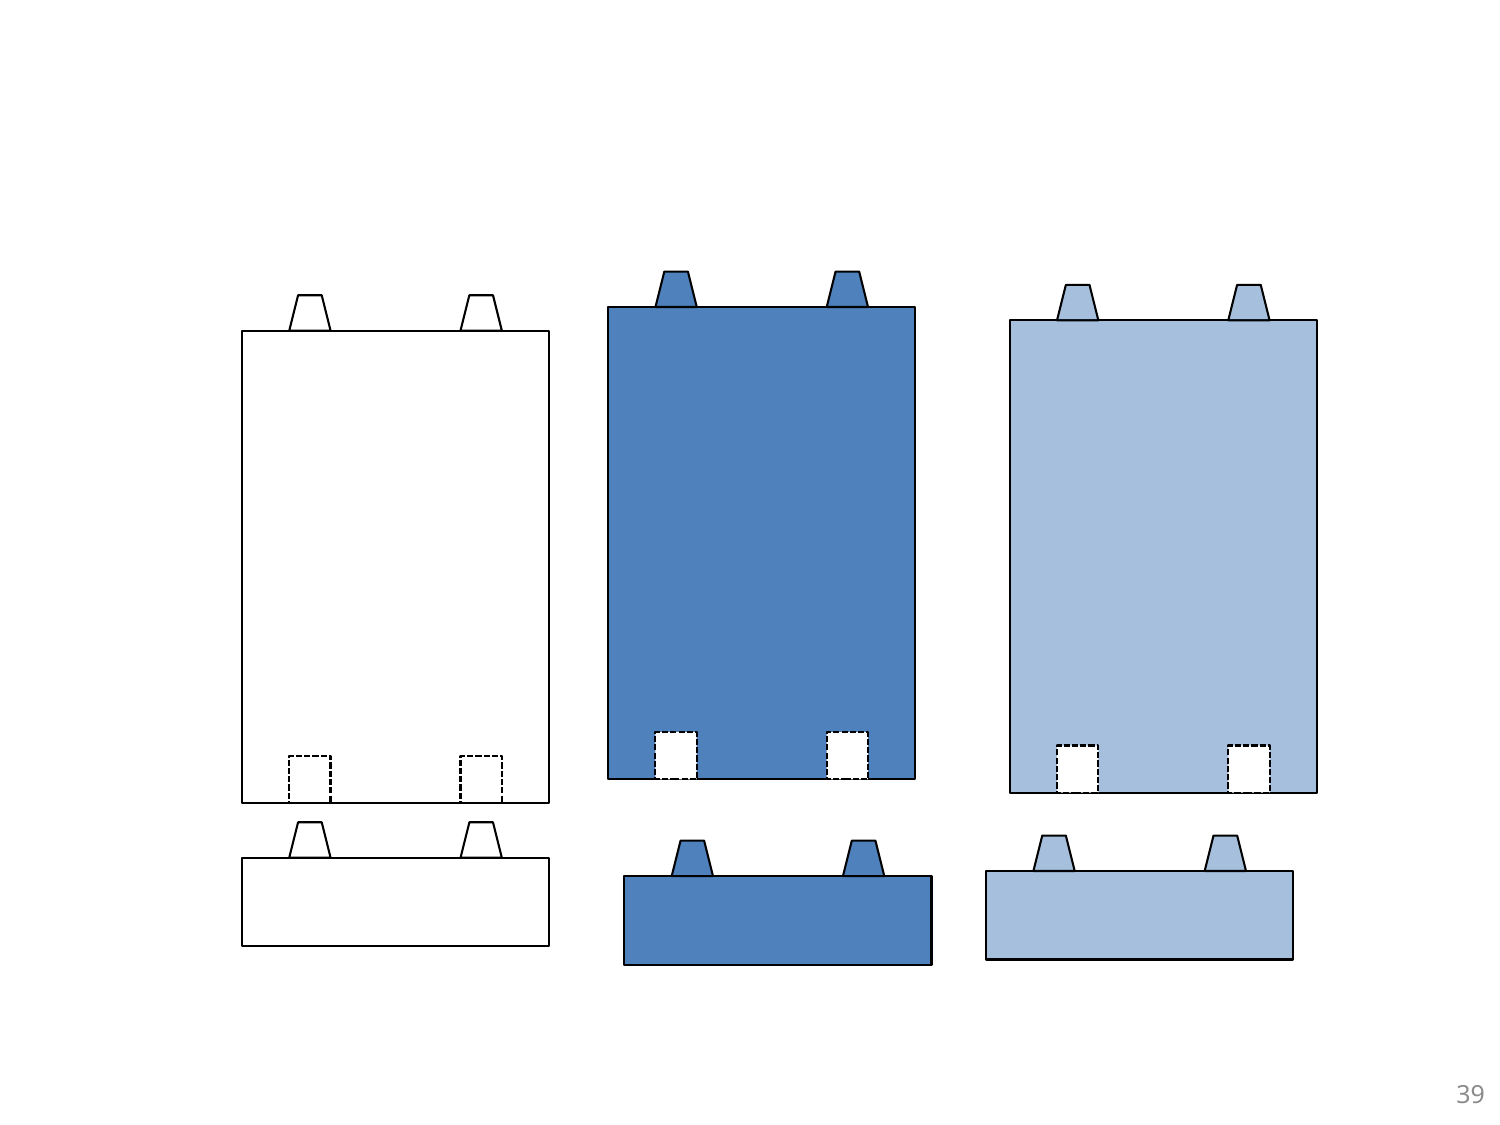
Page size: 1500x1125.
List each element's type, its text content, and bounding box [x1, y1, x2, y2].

slide_number 39 [1149, 1065, 1500, 1125]
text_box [607, 271, 916, 780]
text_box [241, 294, 550, 804]
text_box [985, 835, 1294, 960]
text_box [241, 822, 550, 947]
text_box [1009, 284, 1318, 793]
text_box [624, 840, 932, 965]
